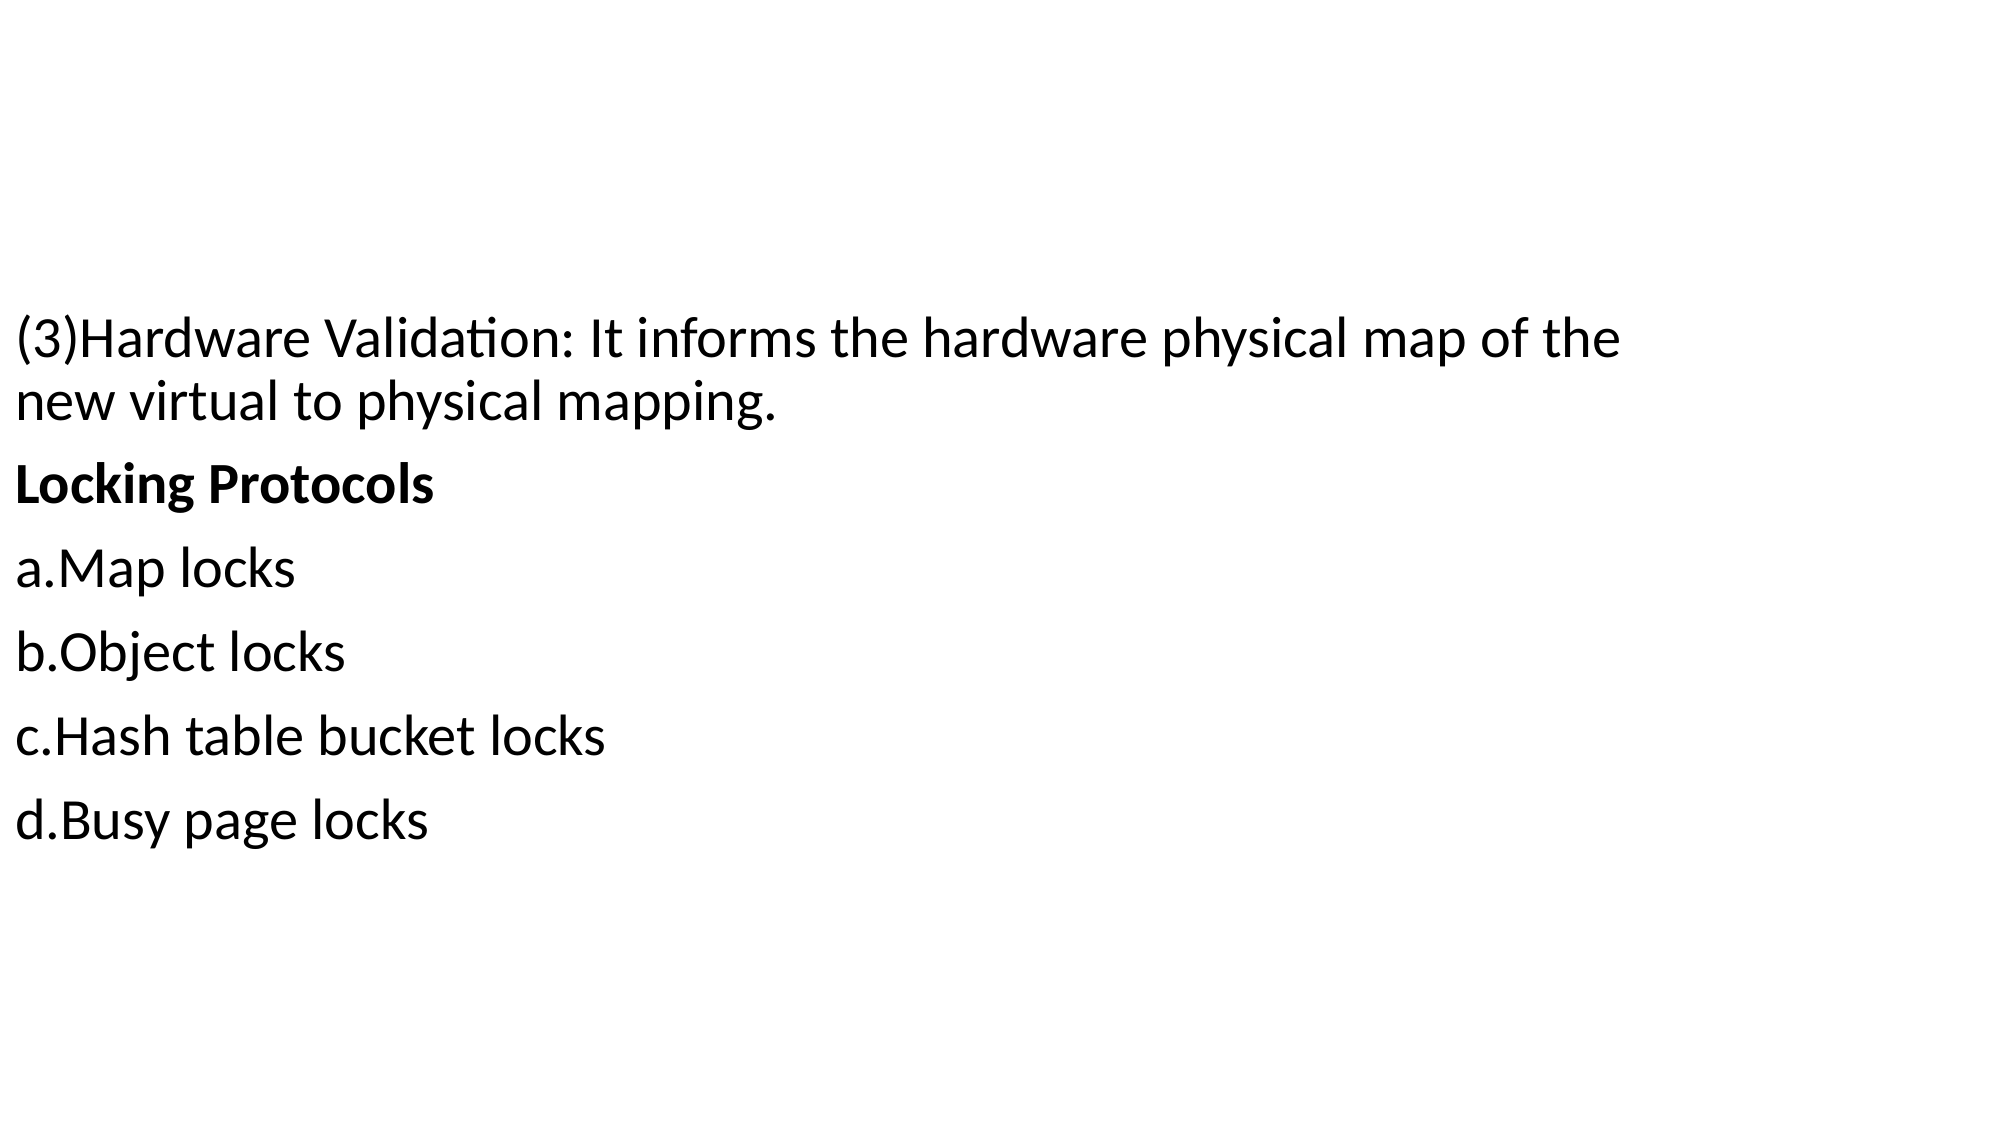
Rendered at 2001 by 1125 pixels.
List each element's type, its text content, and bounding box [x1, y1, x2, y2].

list (3)Hardware Validation: It informs the hardware physical map of the new virtual to physical mapping. Locking Protocols a.Map locks b.Object locks c.Hash table bucket locks d.Busy page locks [0, 299, 1725, 1014]
